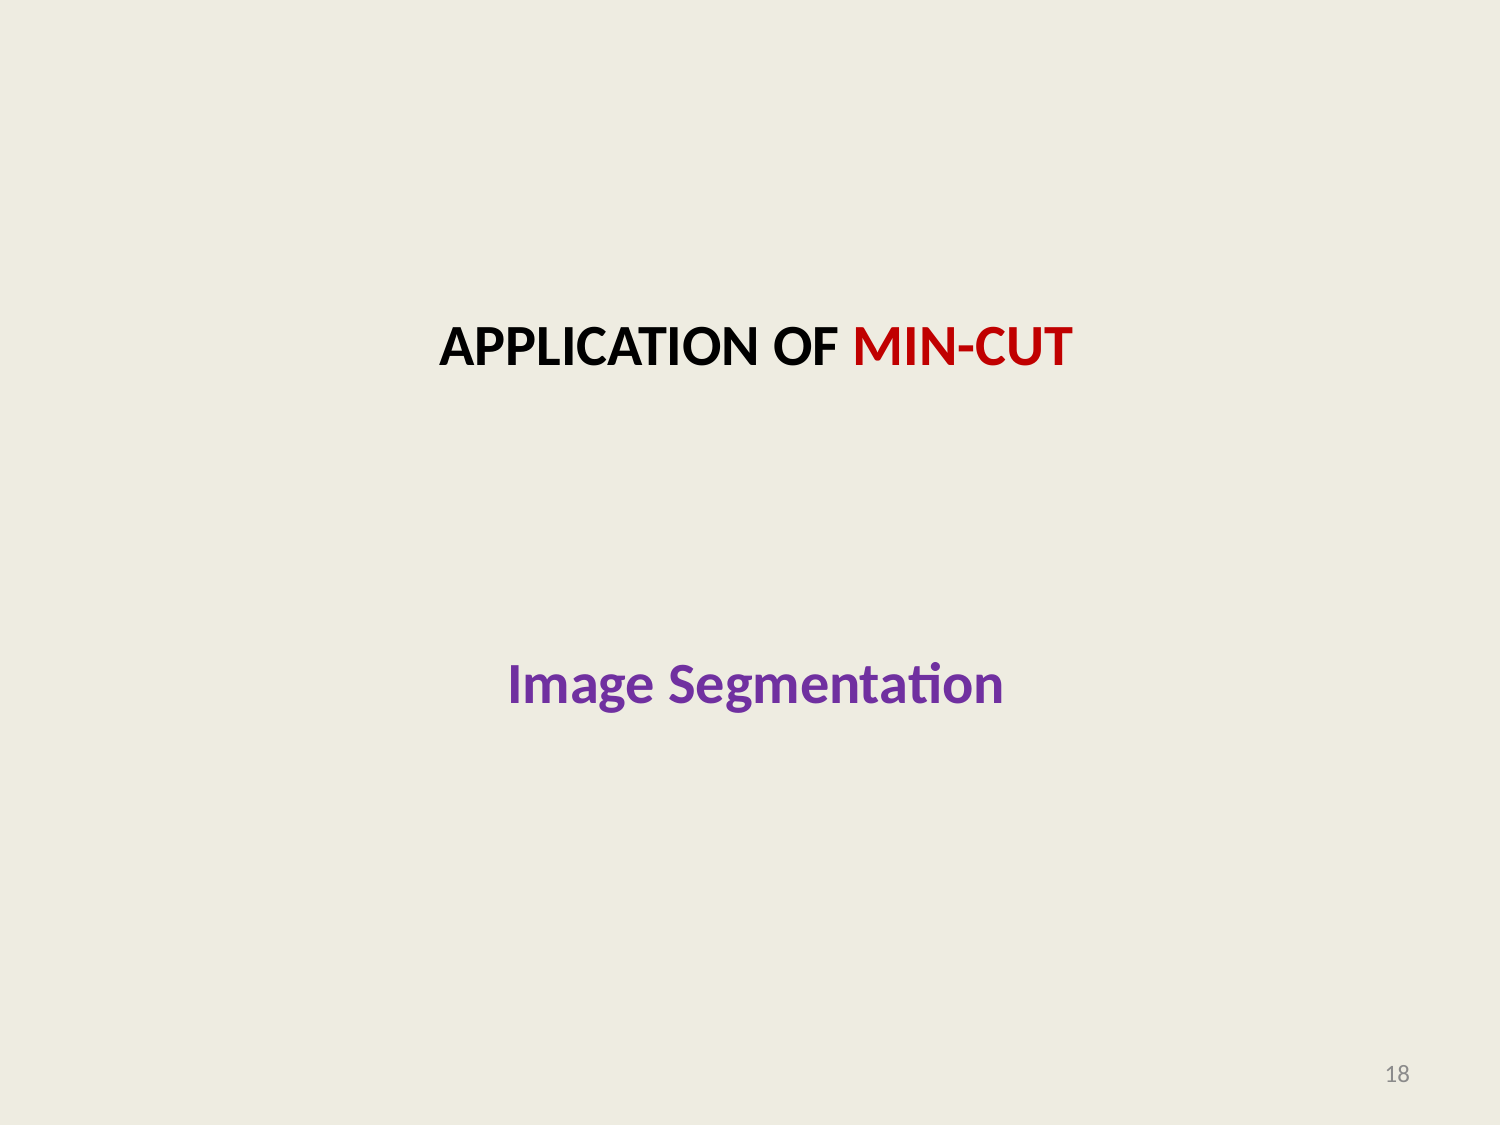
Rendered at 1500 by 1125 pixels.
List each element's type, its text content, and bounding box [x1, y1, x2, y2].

title Application of Min-CUT [118, 299, 1394, 476]
list Image Segmentation [118, 476, 1394, 723]
slide_number 18 [1074, 1042, 1425, 1103]
